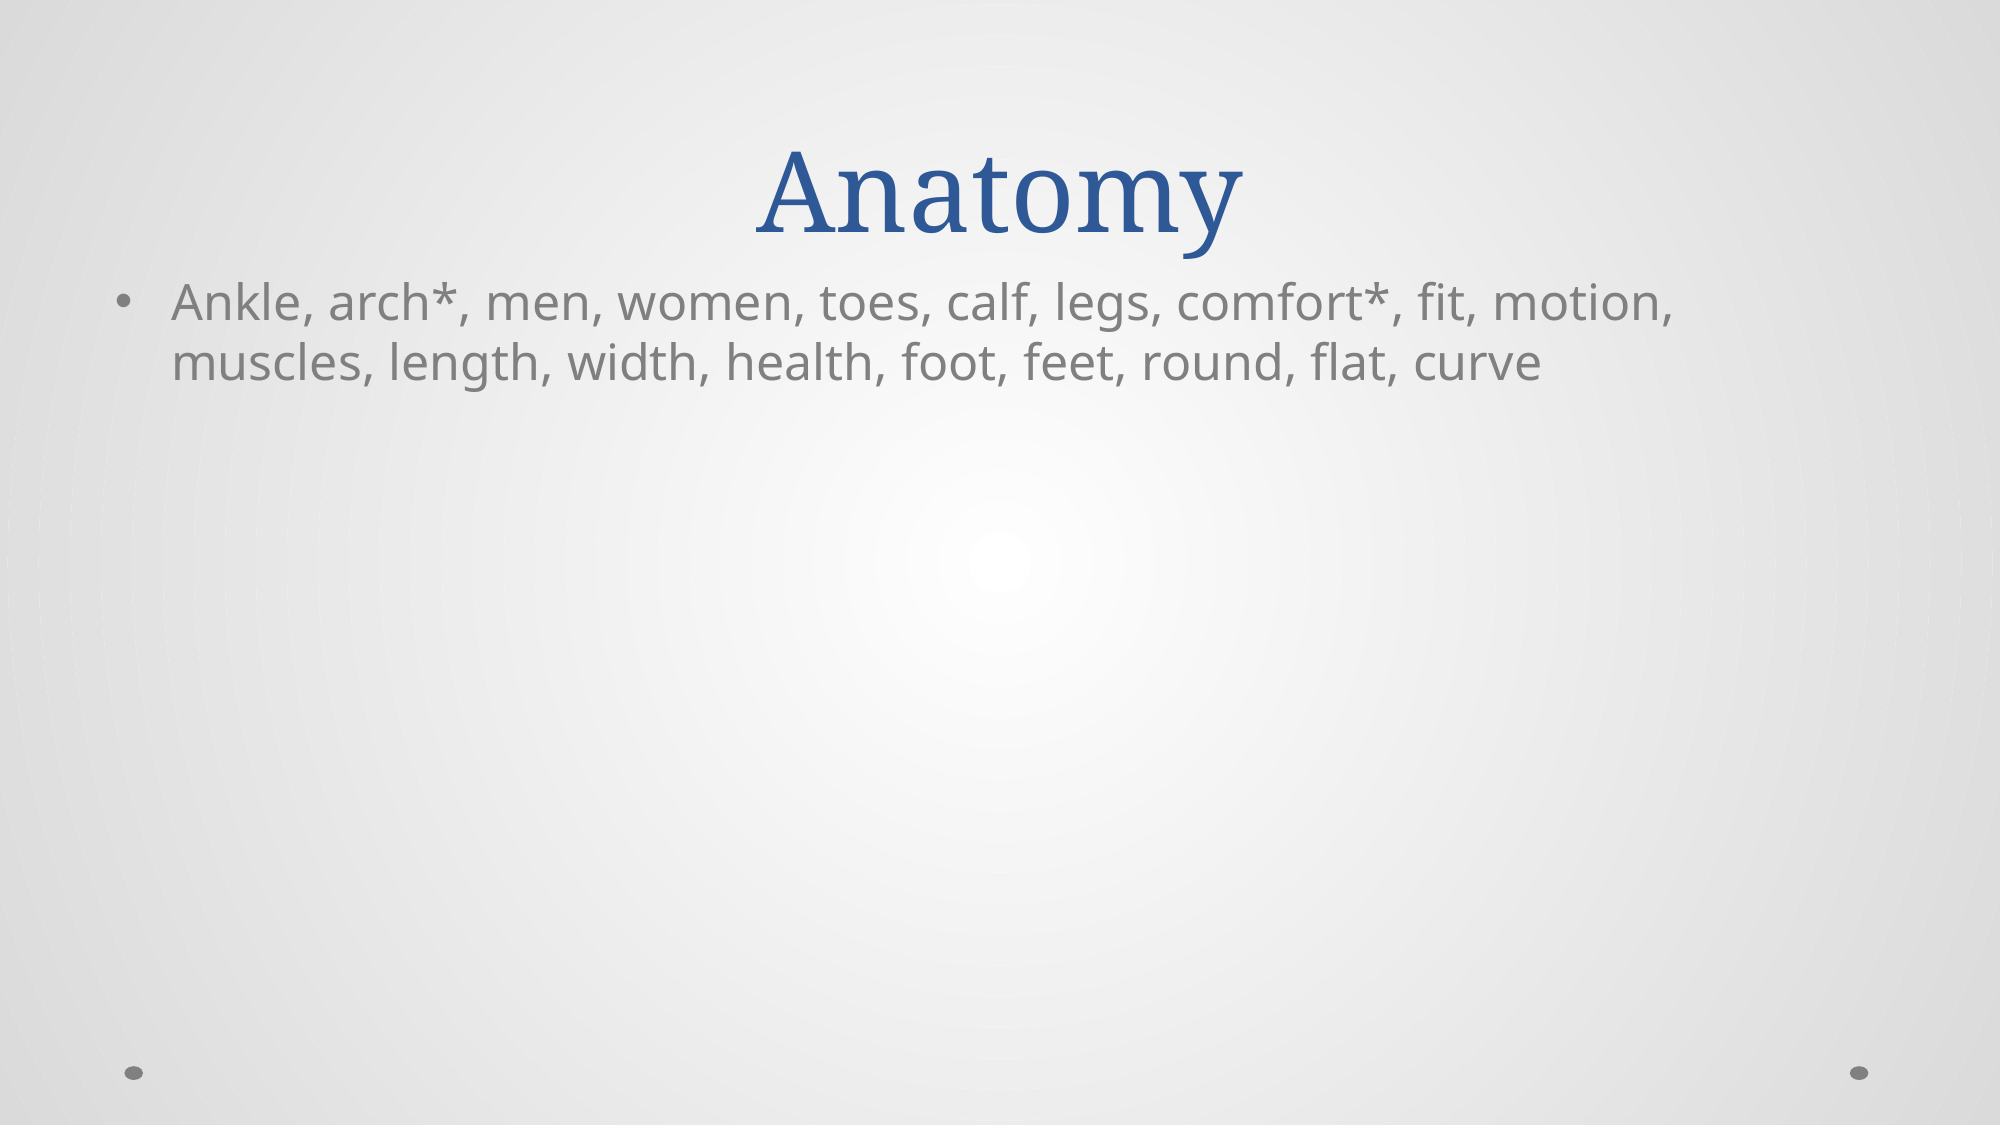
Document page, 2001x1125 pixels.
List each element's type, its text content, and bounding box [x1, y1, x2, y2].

title Anatomy [99, 0, 1900, 262]
list Ankle, arch*, men, women, toes, calf, legs, comfort*, fit, motion, muscles, length, width, health, foot, feet, round, flat, curve [99, 262, 1900, 1005]
